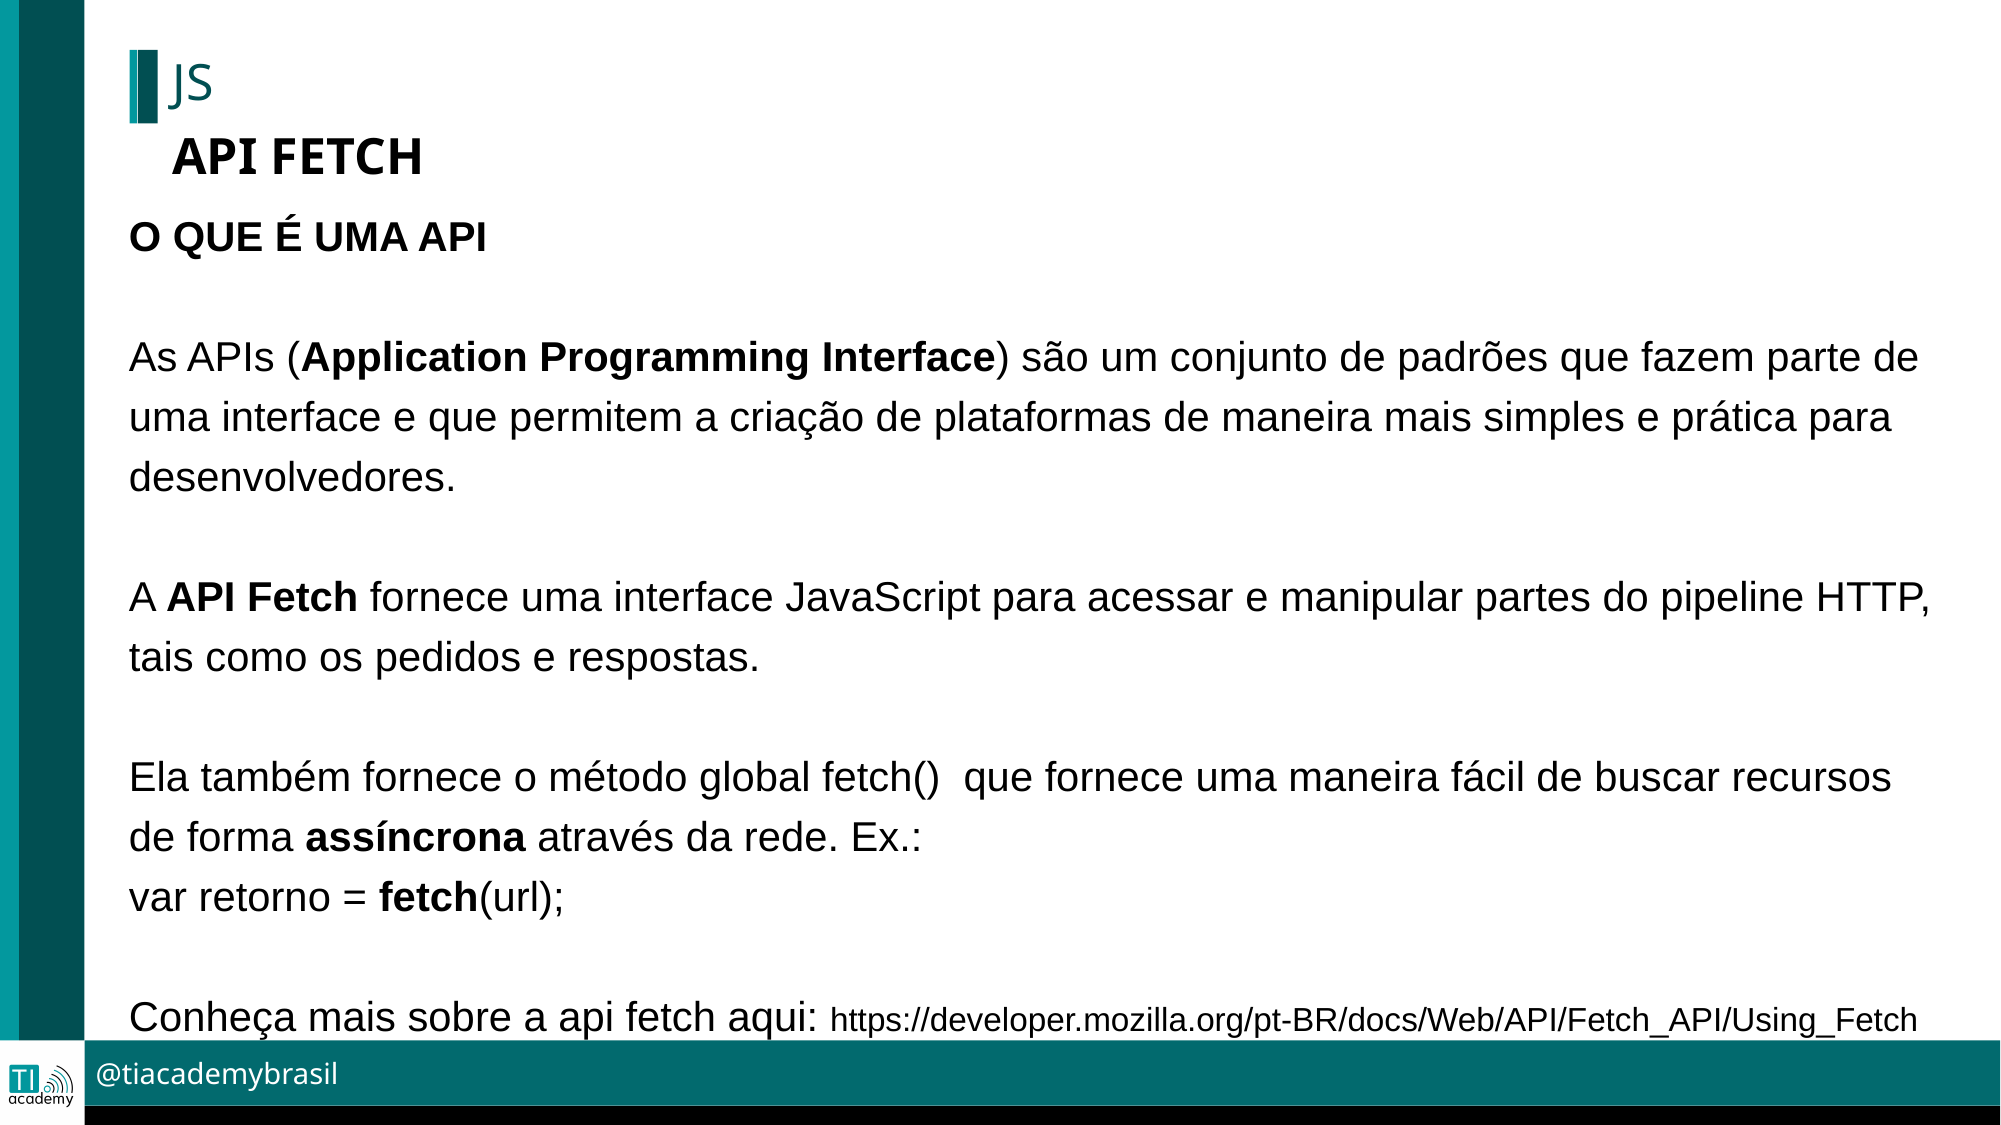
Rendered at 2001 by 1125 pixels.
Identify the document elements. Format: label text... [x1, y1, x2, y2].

list JS [157, 50, 1935, 124]
text_box API FETCH [157, 116, 1535, 192]
text_box O QUE É UMA API As APIs (Application Programming Interface) são um conjunto de padrões que fazem parte de uma interface e que permitem a criação de plataformas de maneira mais simples e prática para desenvolvedores. A API Fetch fornece uma interface JavaScript para acessar e manipular partes do pipeline HTTP, tais como os pedidos e respostas. Ela também fornece o método global fetch() que fornece uma maneira fácil de buscar recursos de forma assíncrona através da rede. Ex.: var retorno = fetch(url); Conheça mais sobre a api fetch aqui: https://developer.mozilla.org/pt-BR/docs/Web/API/Fetch_API/Using_Fetch [114, 192, 1953, 1048]
picture [0, 1041, 84, 1125]
